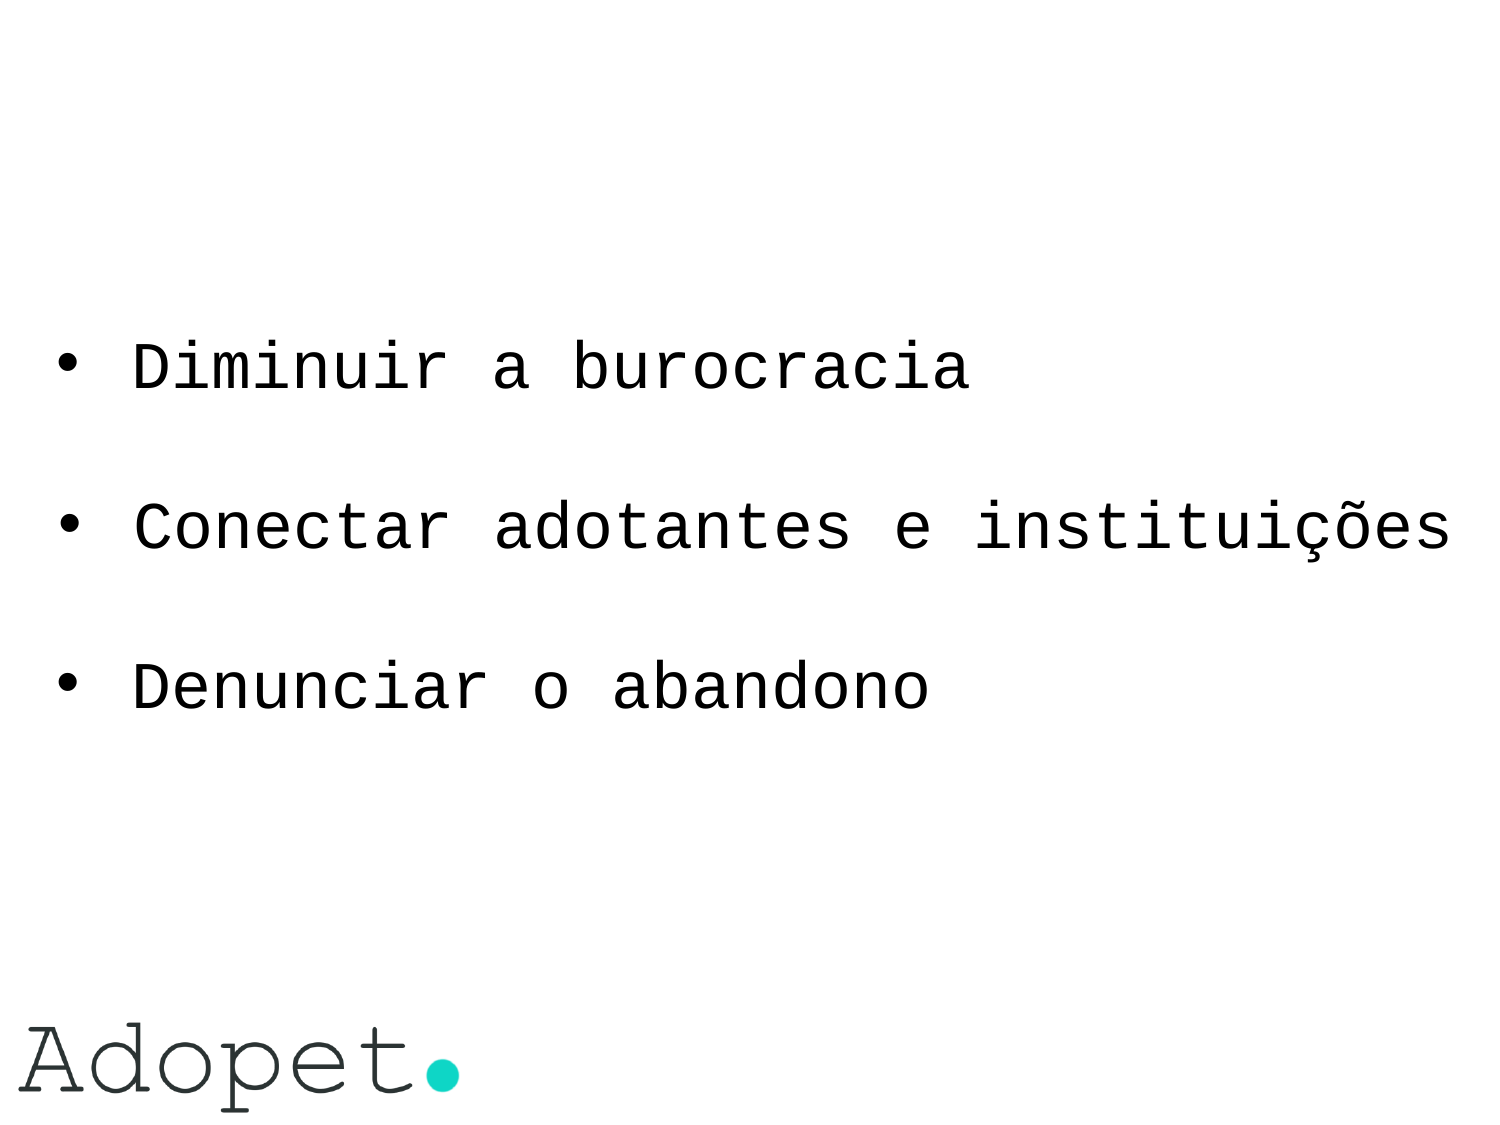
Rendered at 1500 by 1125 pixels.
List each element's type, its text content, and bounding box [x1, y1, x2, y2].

text_box Diminuir a burocracia Conectar adotantes e instituições Denunciar o abandono [41, 314, 1471, 775]
picture [4, 940, 483, 1125]
